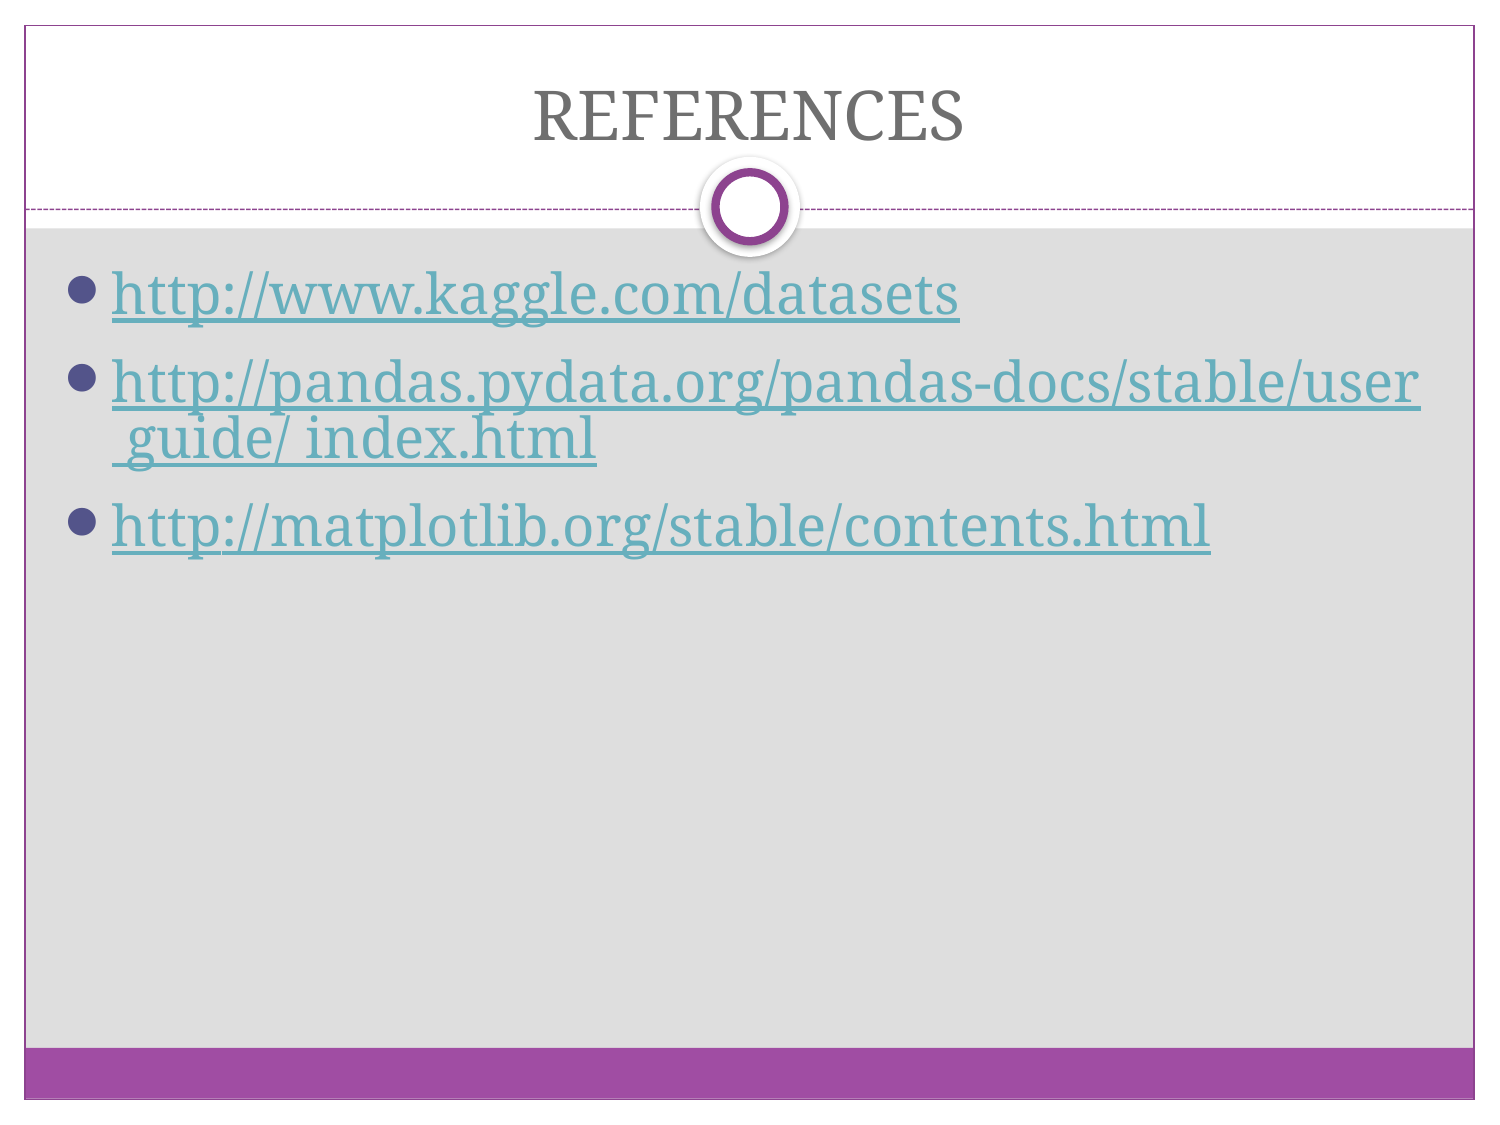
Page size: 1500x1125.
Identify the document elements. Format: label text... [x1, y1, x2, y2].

title REFERENCES [49, 37, 1450, 162]
list http://www.kaggle.com/datasets http://pandas.pydata.org/pandas-docs/stable/user guide/ index.html http://matplotlib.org/stable/contents.html [49, 250, 1445, 1001]
